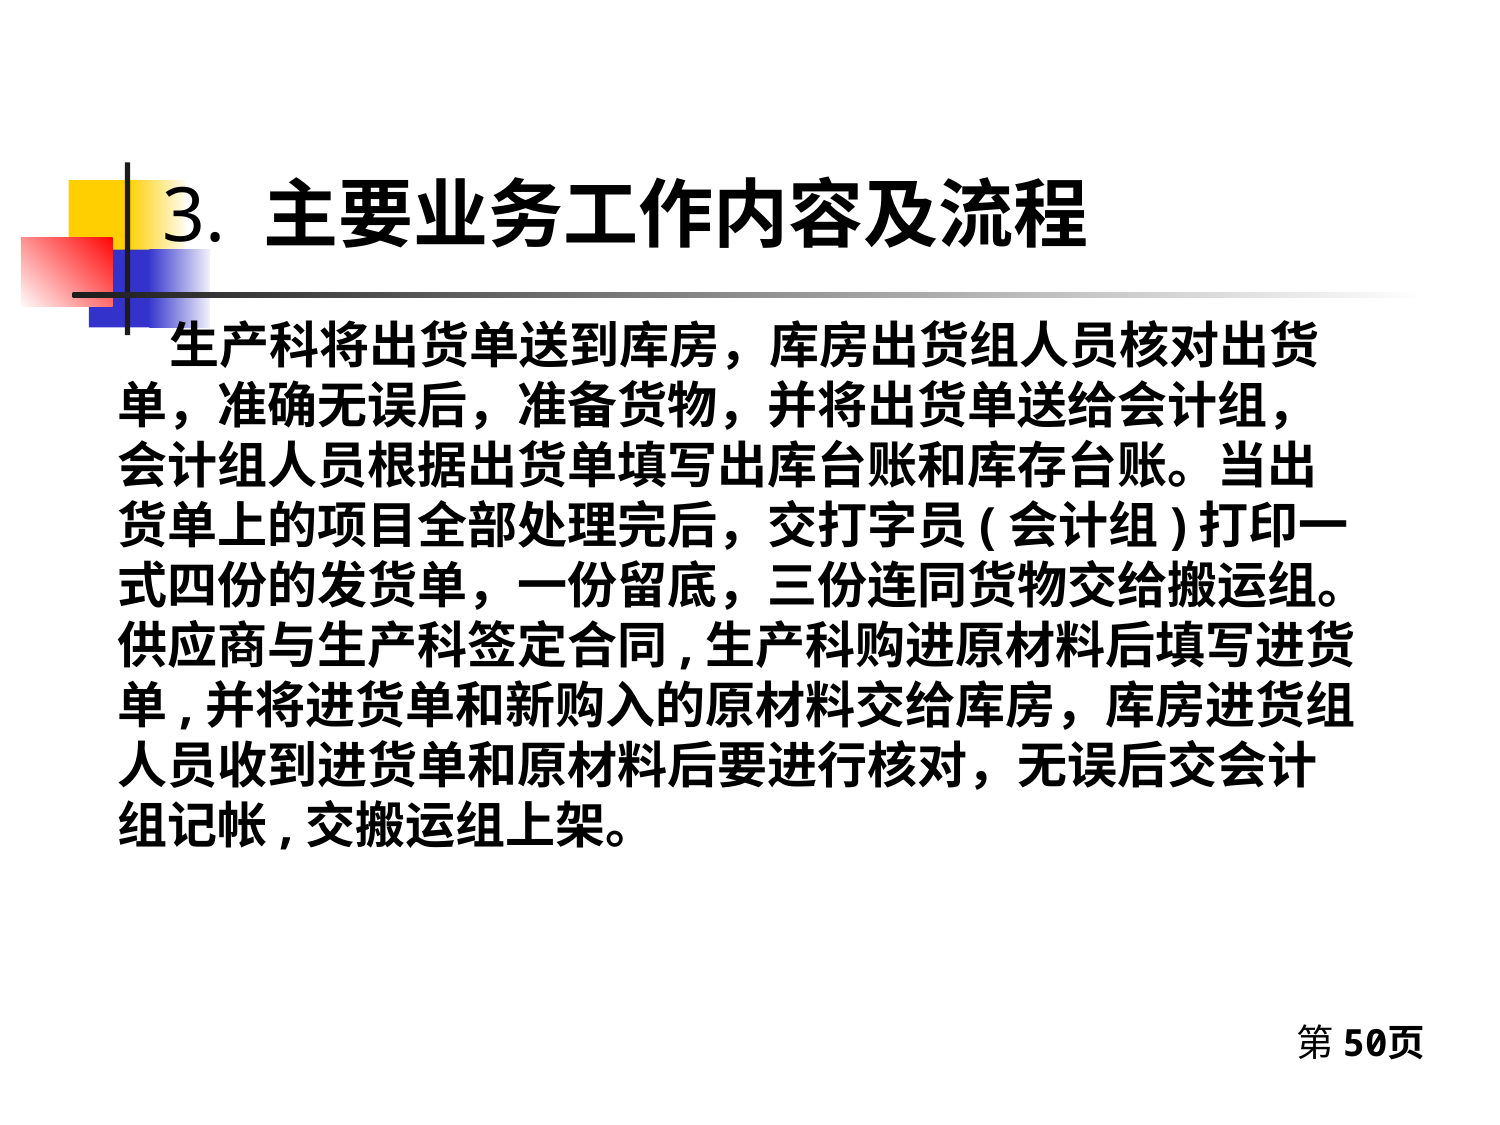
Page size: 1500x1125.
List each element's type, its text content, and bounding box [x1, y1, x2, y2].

list 生产科将出货单送到库房，库房出货组人员核对出货单，准确无误后，准备货物，并将出货单送给会计组，会计组人员根据出货单填写出库台账和库存台账。当出货单上的项目全部处理完后，交打字员(会计组)打印一式四份的发货单，一份留底，三份连同货物交给搬运组。供应商与生产科签定合同,生产科购进原材料后填写进货单,并将进货单和新购入的原材料交给库房，库房进货组人员收到进货单和原材料后要进行核对，无误后交会计组记帐,交搬运组上架。 [101, 305, 1378, 944]
title 3. 主要业务工作内容及流程 [147, 101, 1423, 265]
